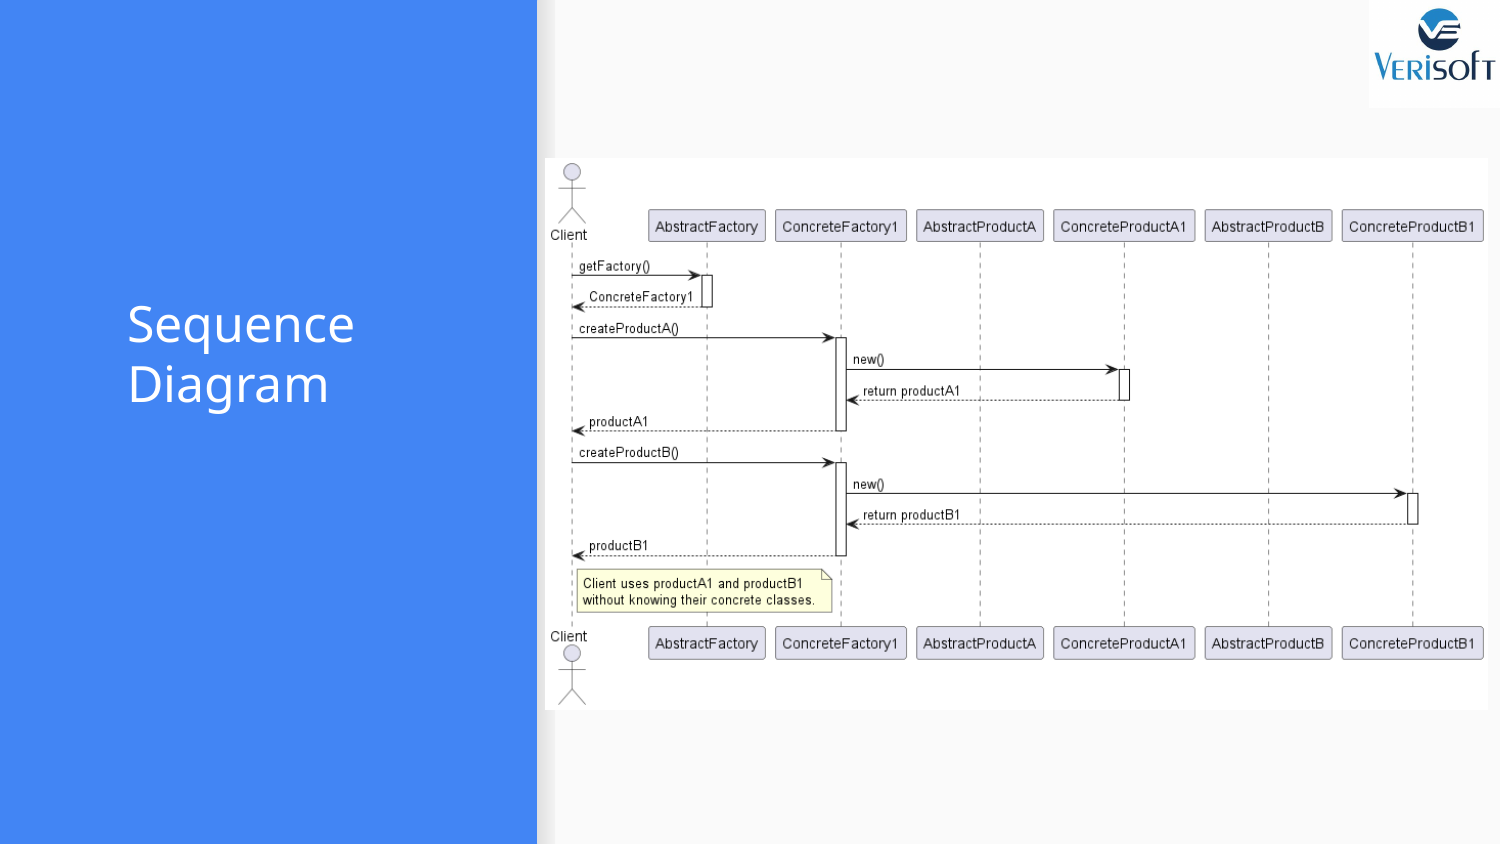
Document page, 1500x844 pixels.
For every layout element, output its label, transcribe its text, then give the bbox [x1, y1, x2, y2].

picture [1368, 0, 1500, 108]
title Sequence Diagram [112, 271, 420, 428]
picture [544, 158, 1488, 710]
